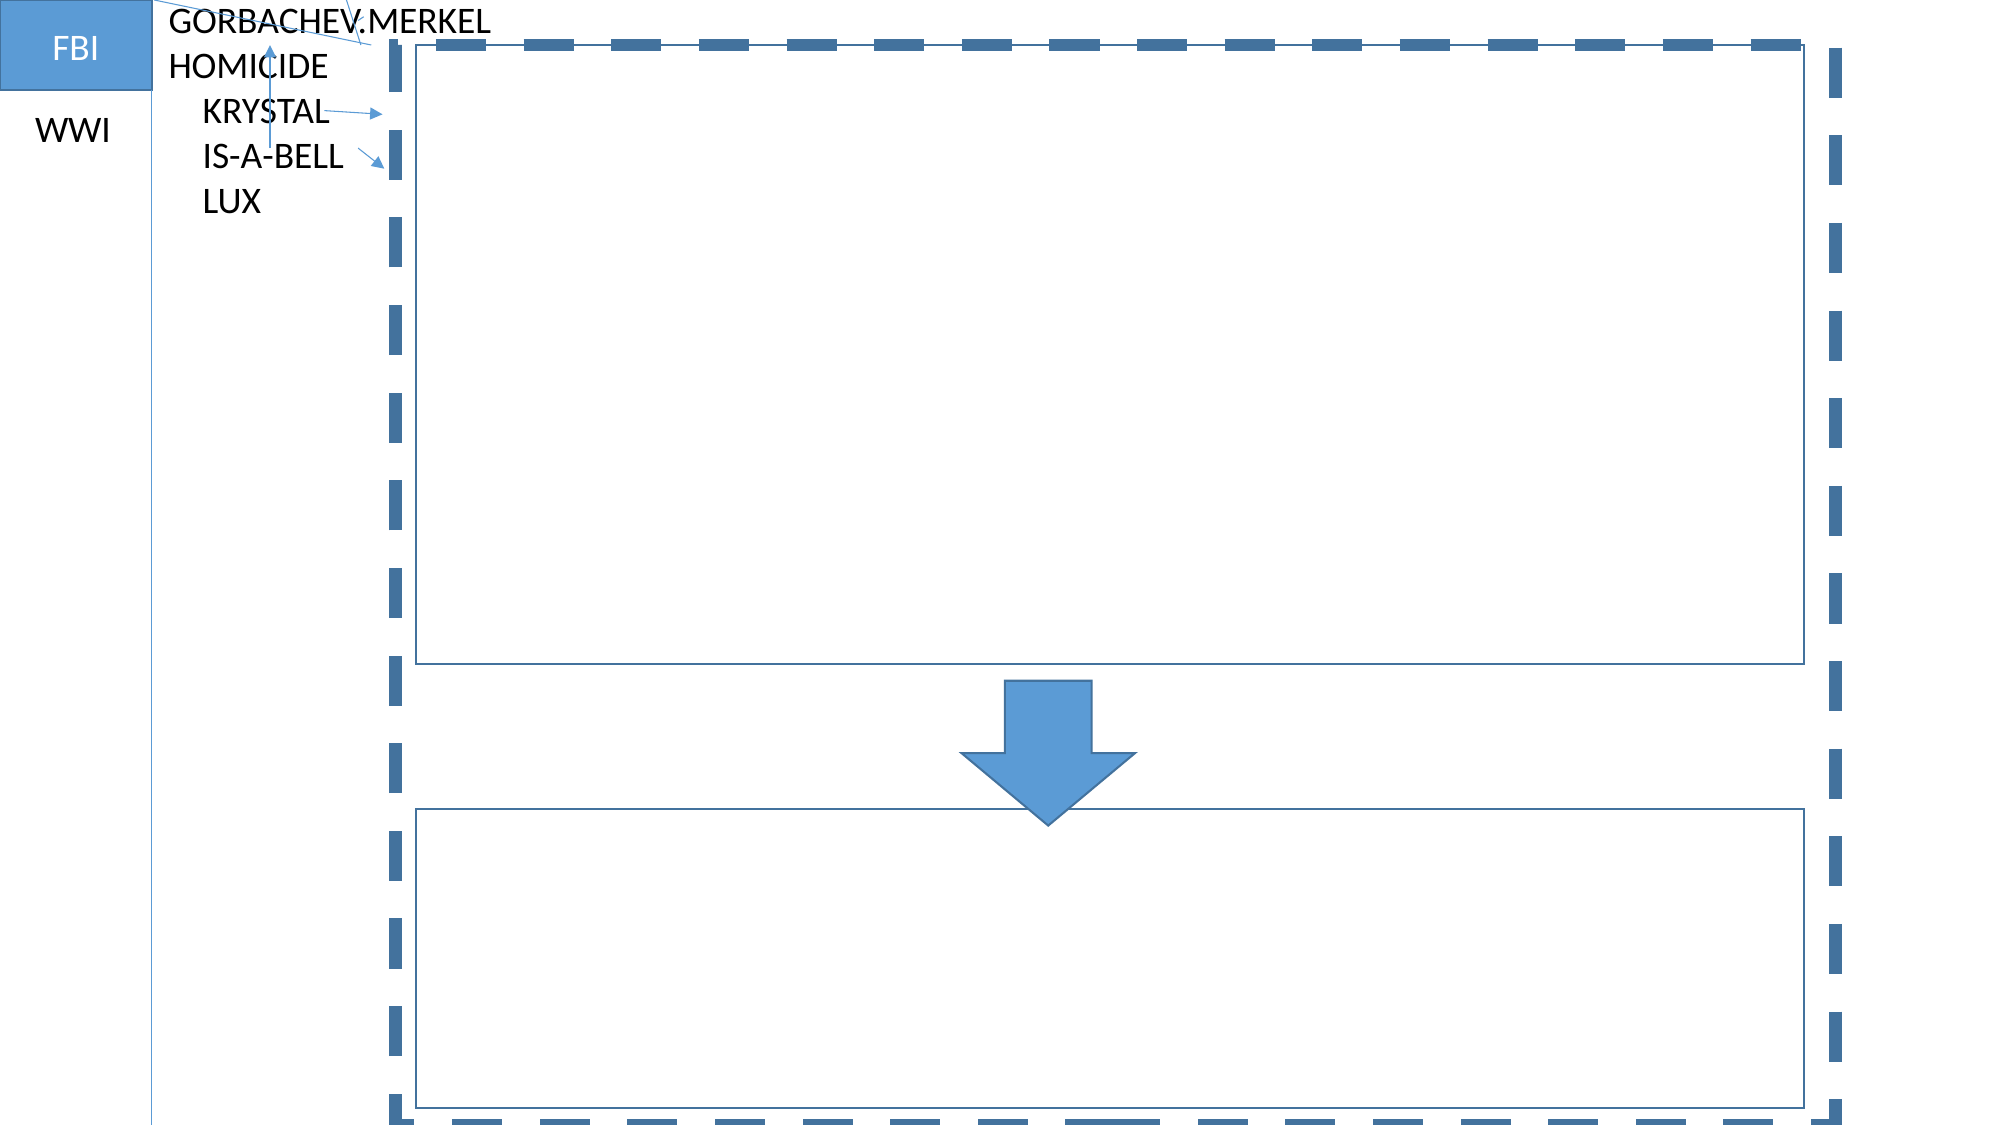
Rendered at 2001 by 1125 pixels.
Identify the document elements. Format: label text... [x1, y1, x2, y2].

text_box WWI [20, 97, 126, 158]
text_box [361, 0, 372, 45]
text_box [395, 44, 1837, 1125]
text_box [154, 0, 346, 45]
text_box [958, 679, 1138, 827]
text_box GORBACHEV.MERKEL HOMICIDE KRYSTAL IS-A-BELL LUX [153, 0, 507, 229]
text_box FBI [0, 0, 153, 91]
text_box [324, 110, 383, 115]
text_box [346, 0, 361, 45]
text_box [358, 148, 385, 169]
